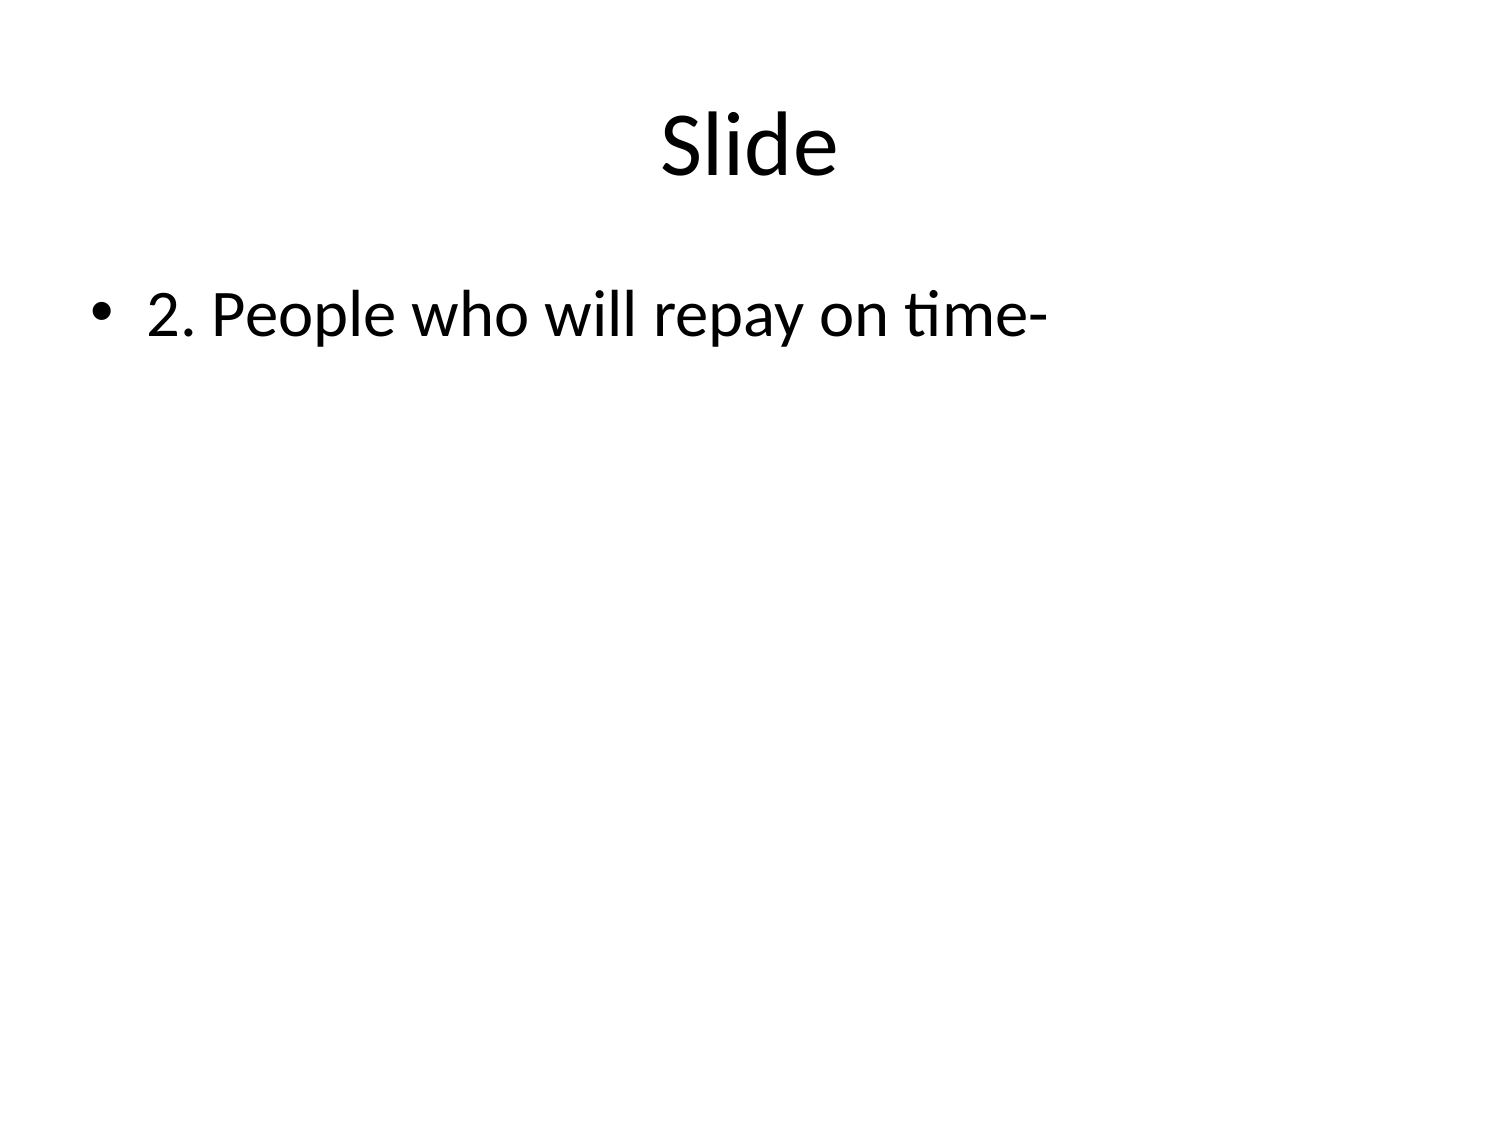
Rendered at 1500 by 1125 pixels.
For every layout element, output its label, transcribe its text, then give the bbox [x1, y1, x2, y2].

title Slide [75, 45, 1425, 233]
list 2. People who will repay on time- [75, 262, 1425, 1005]
